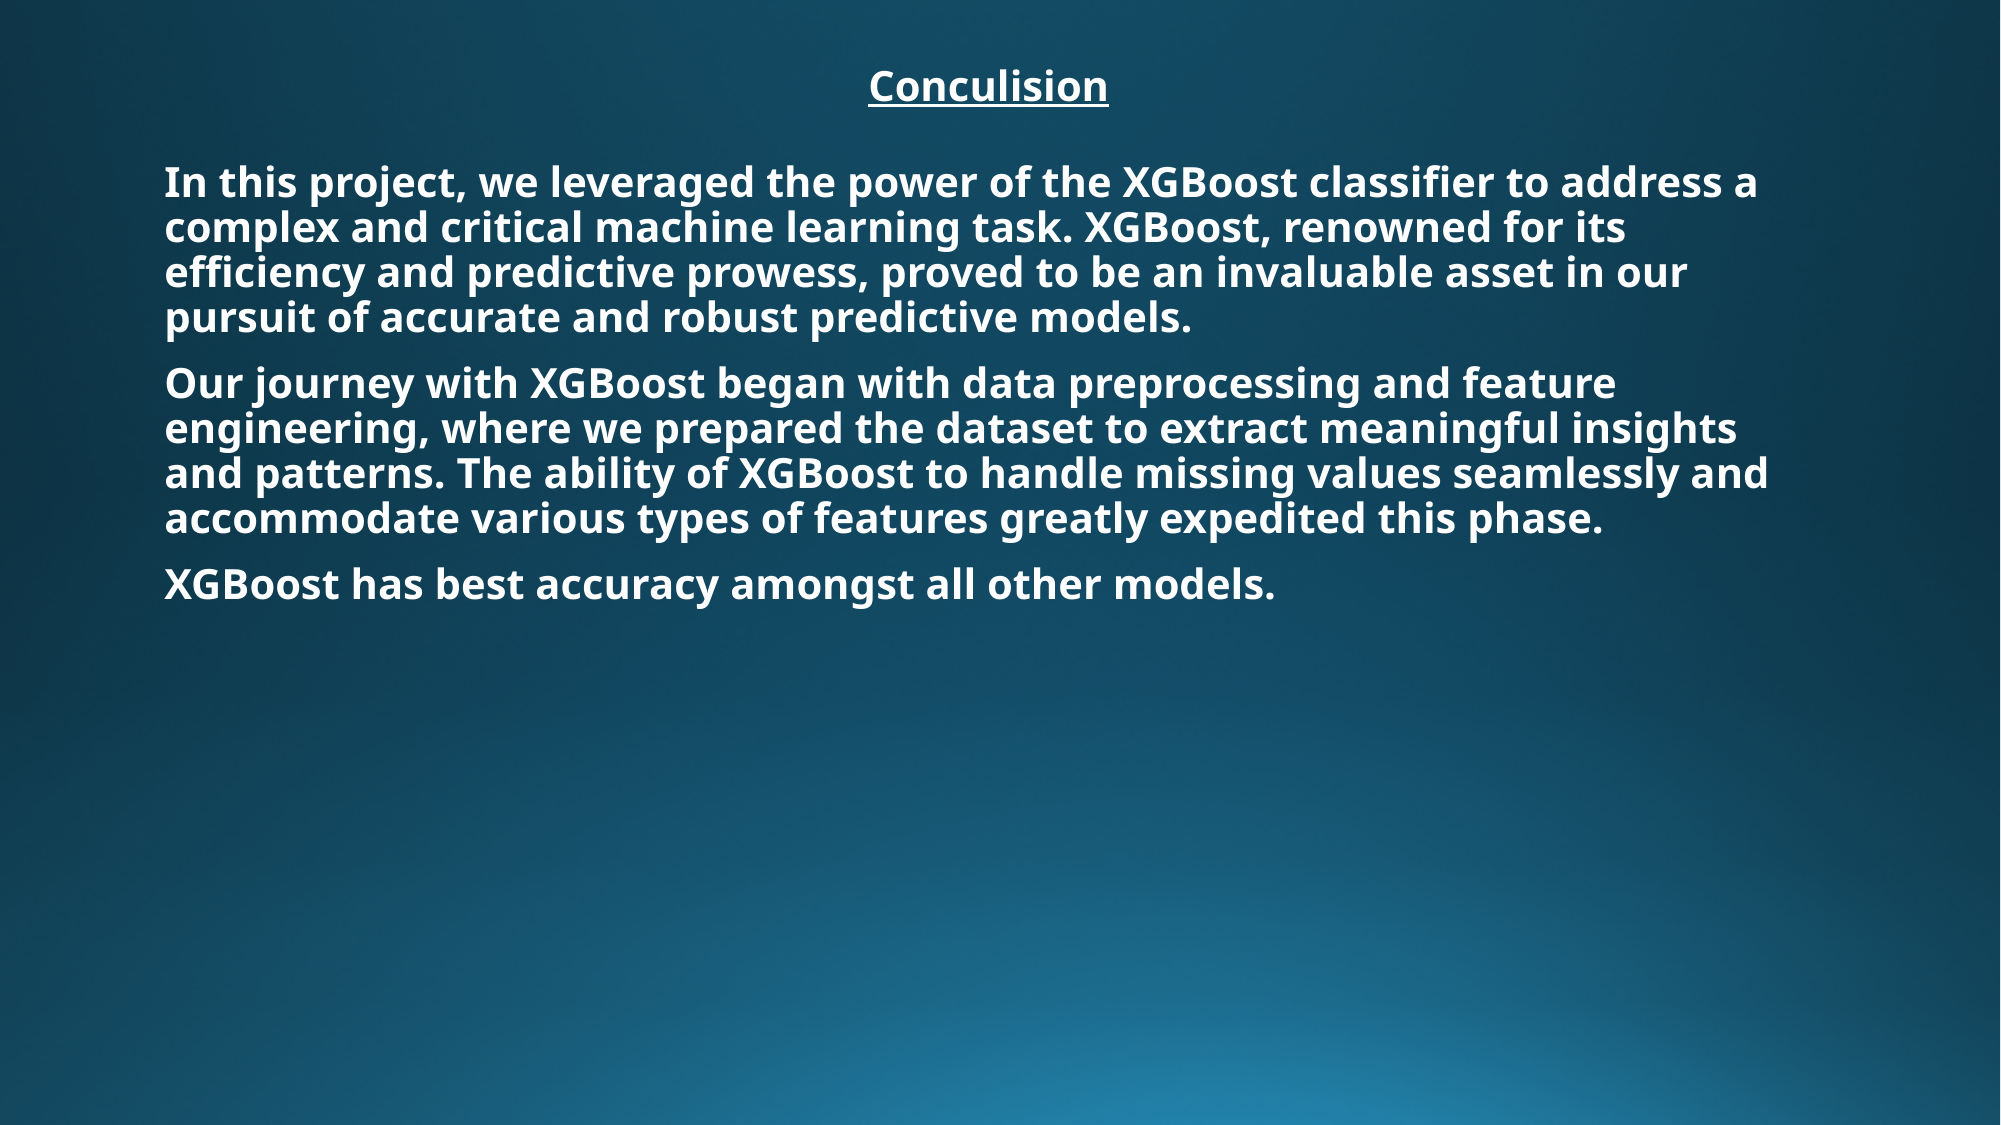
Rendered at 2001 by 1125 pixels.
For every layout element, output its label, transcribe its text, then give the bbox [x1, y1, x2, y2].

text_box Conculision [853, 51, 1124, 117]
list In this project, we leveraged the power of the XGBoost classifier to address a complex and critical machine learning task. XGBoost, renowned for its efficiency and predictive prowess, proved to be an invaluable asset in our pursuit of accurate and robust predictive models. Our journey with XGBoost began with data preprocessing and feature engineering, where we prepared the dataset to extract meaningful insights and patterns. The ability of XGBoost to handle missing values seamlessly and accommodate various types of features greatly expedited this phase. XGBoost has best accuracy amongst all other models. [149, 154, 1841, 577]
picture [0, 0, 2001, 1125]
